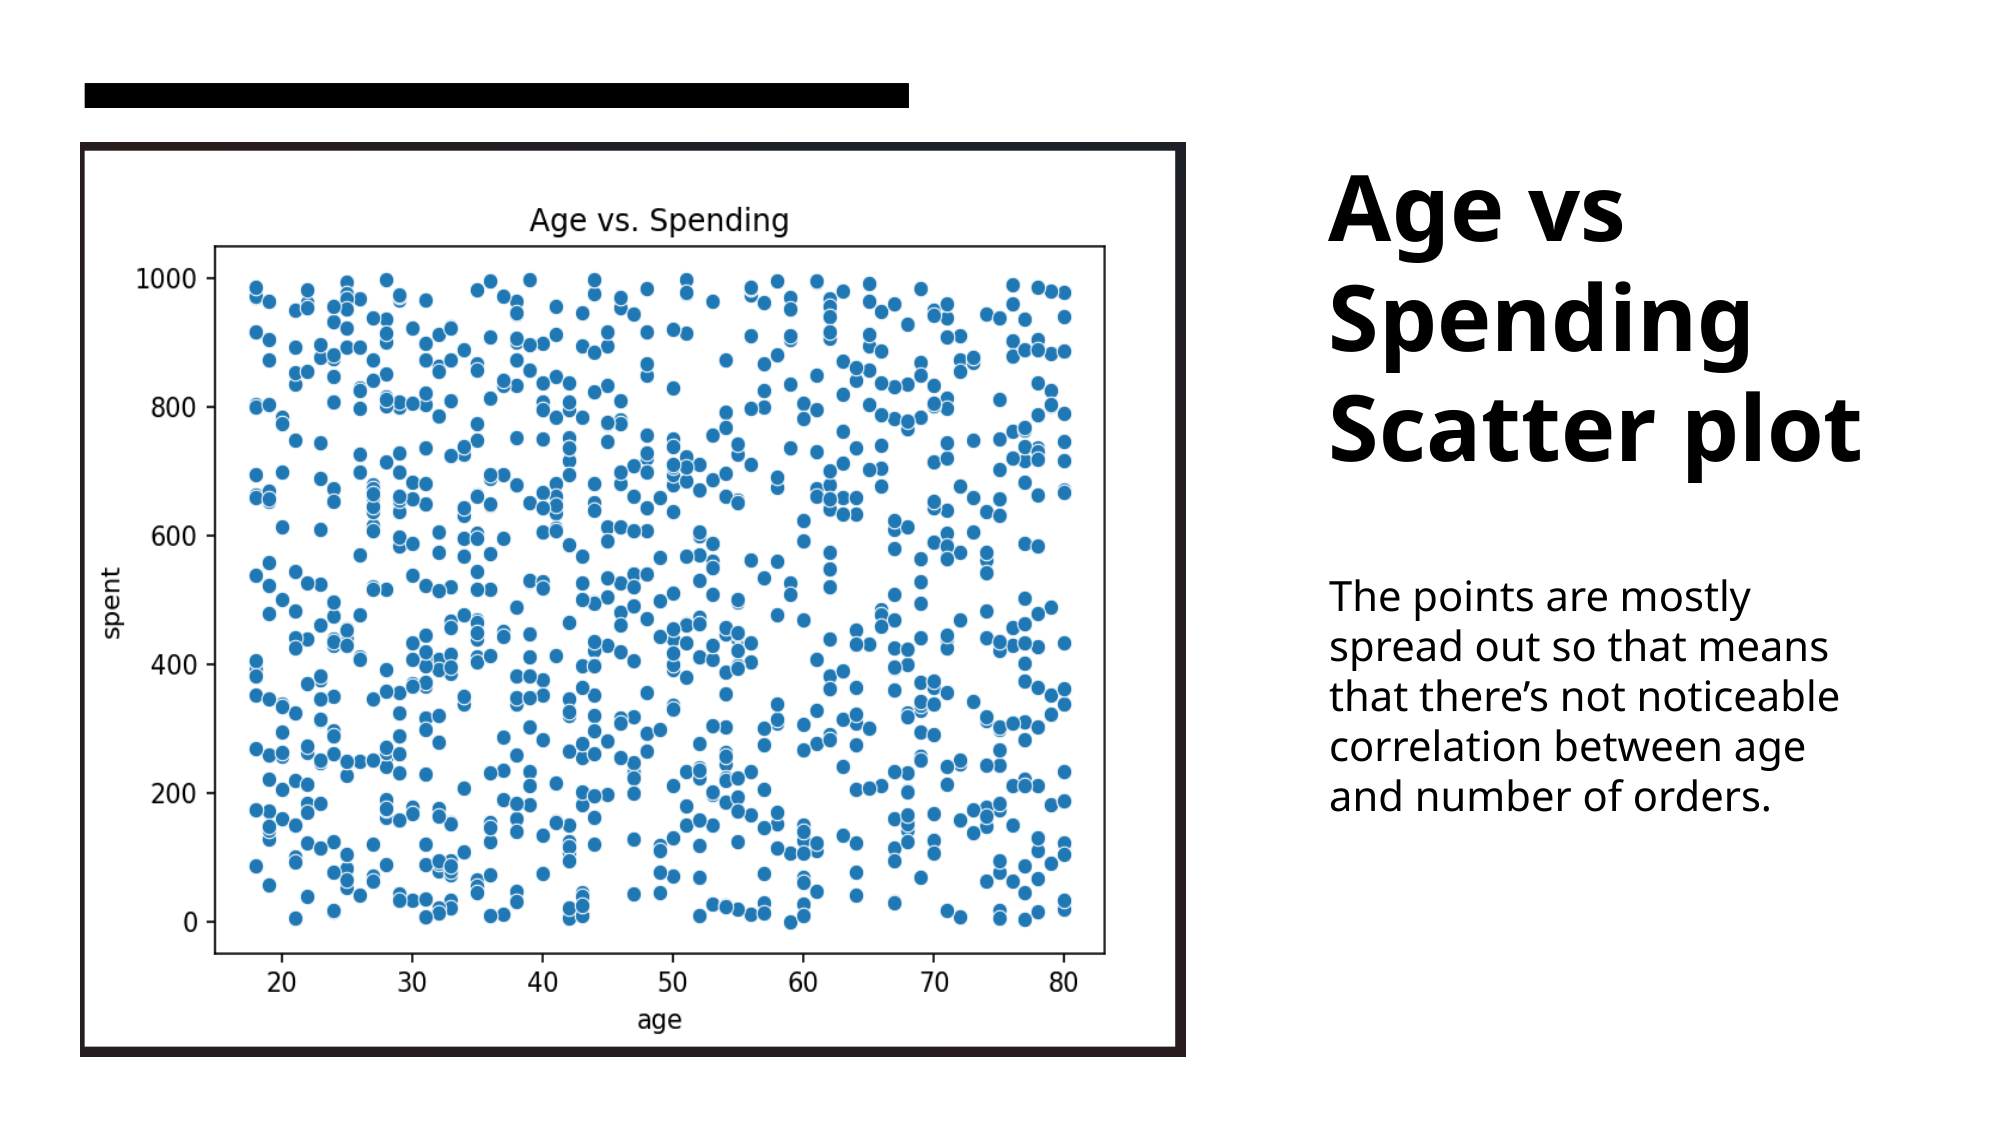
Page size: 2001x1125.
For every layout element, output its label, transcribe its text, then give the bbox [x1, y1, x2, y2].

text_box Age vs Spending Scatter plot [1314, 142, 1920, 488]
picture [80, 142, 1186, 1057]
text_box The points are mostly spread out so that means that there’s not noticeable correlation between age and number of orders. [1314, 562, 1876, 828]
